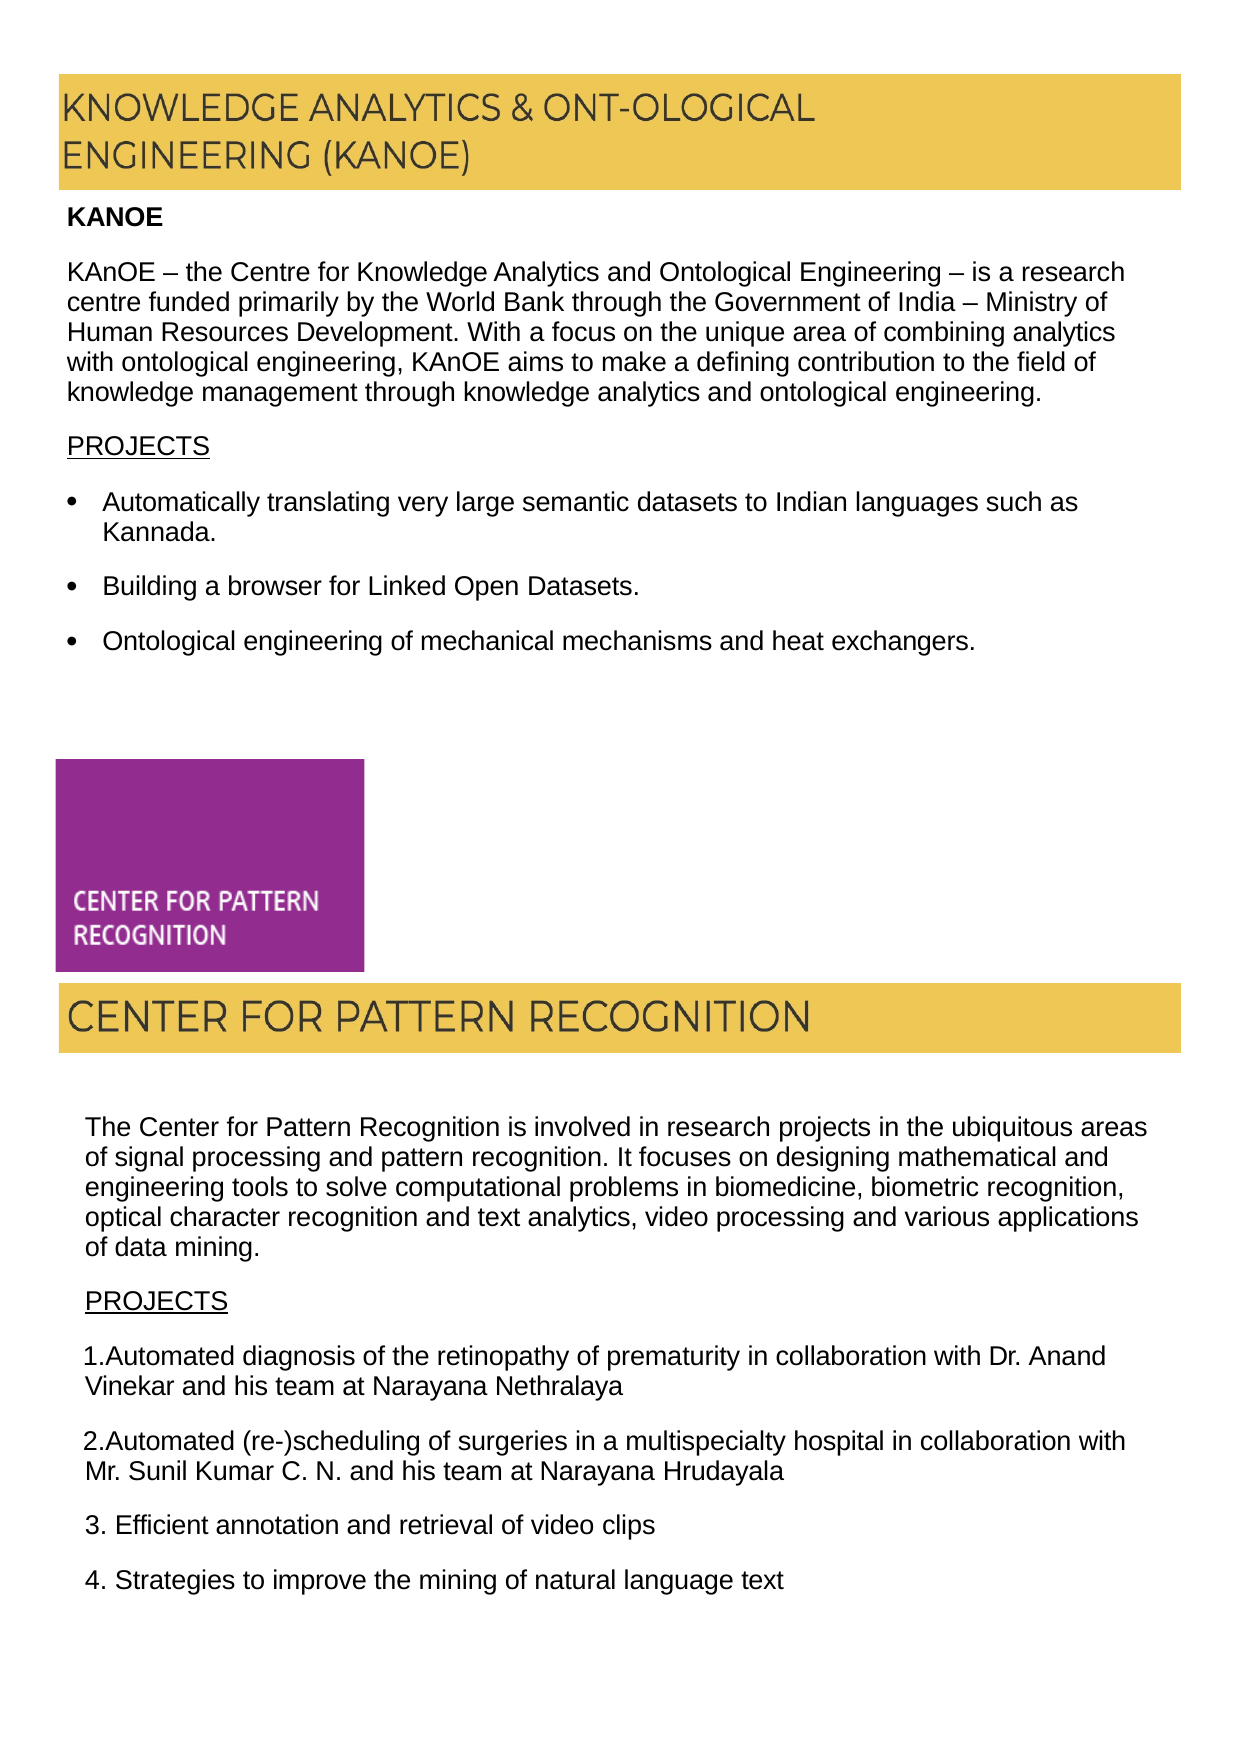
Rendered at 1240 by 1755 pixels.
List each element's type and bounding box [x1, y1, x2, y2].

text_box [82, 1106, 1161, 1595]
text_box [55, 759, 365, 972]
text_box [100, 566, 988, 656]
text_box [58, 983, 1181, 1053]
text_box [64, 490, 79, 508]
text_box [58, 74, 1181, 190]
text_box [100, 481, 1091, 547]
text_box [64, 630, 79, 647]
text_box [64, 575, 79, 592]
text_box [64, 196, 1140, 462]
